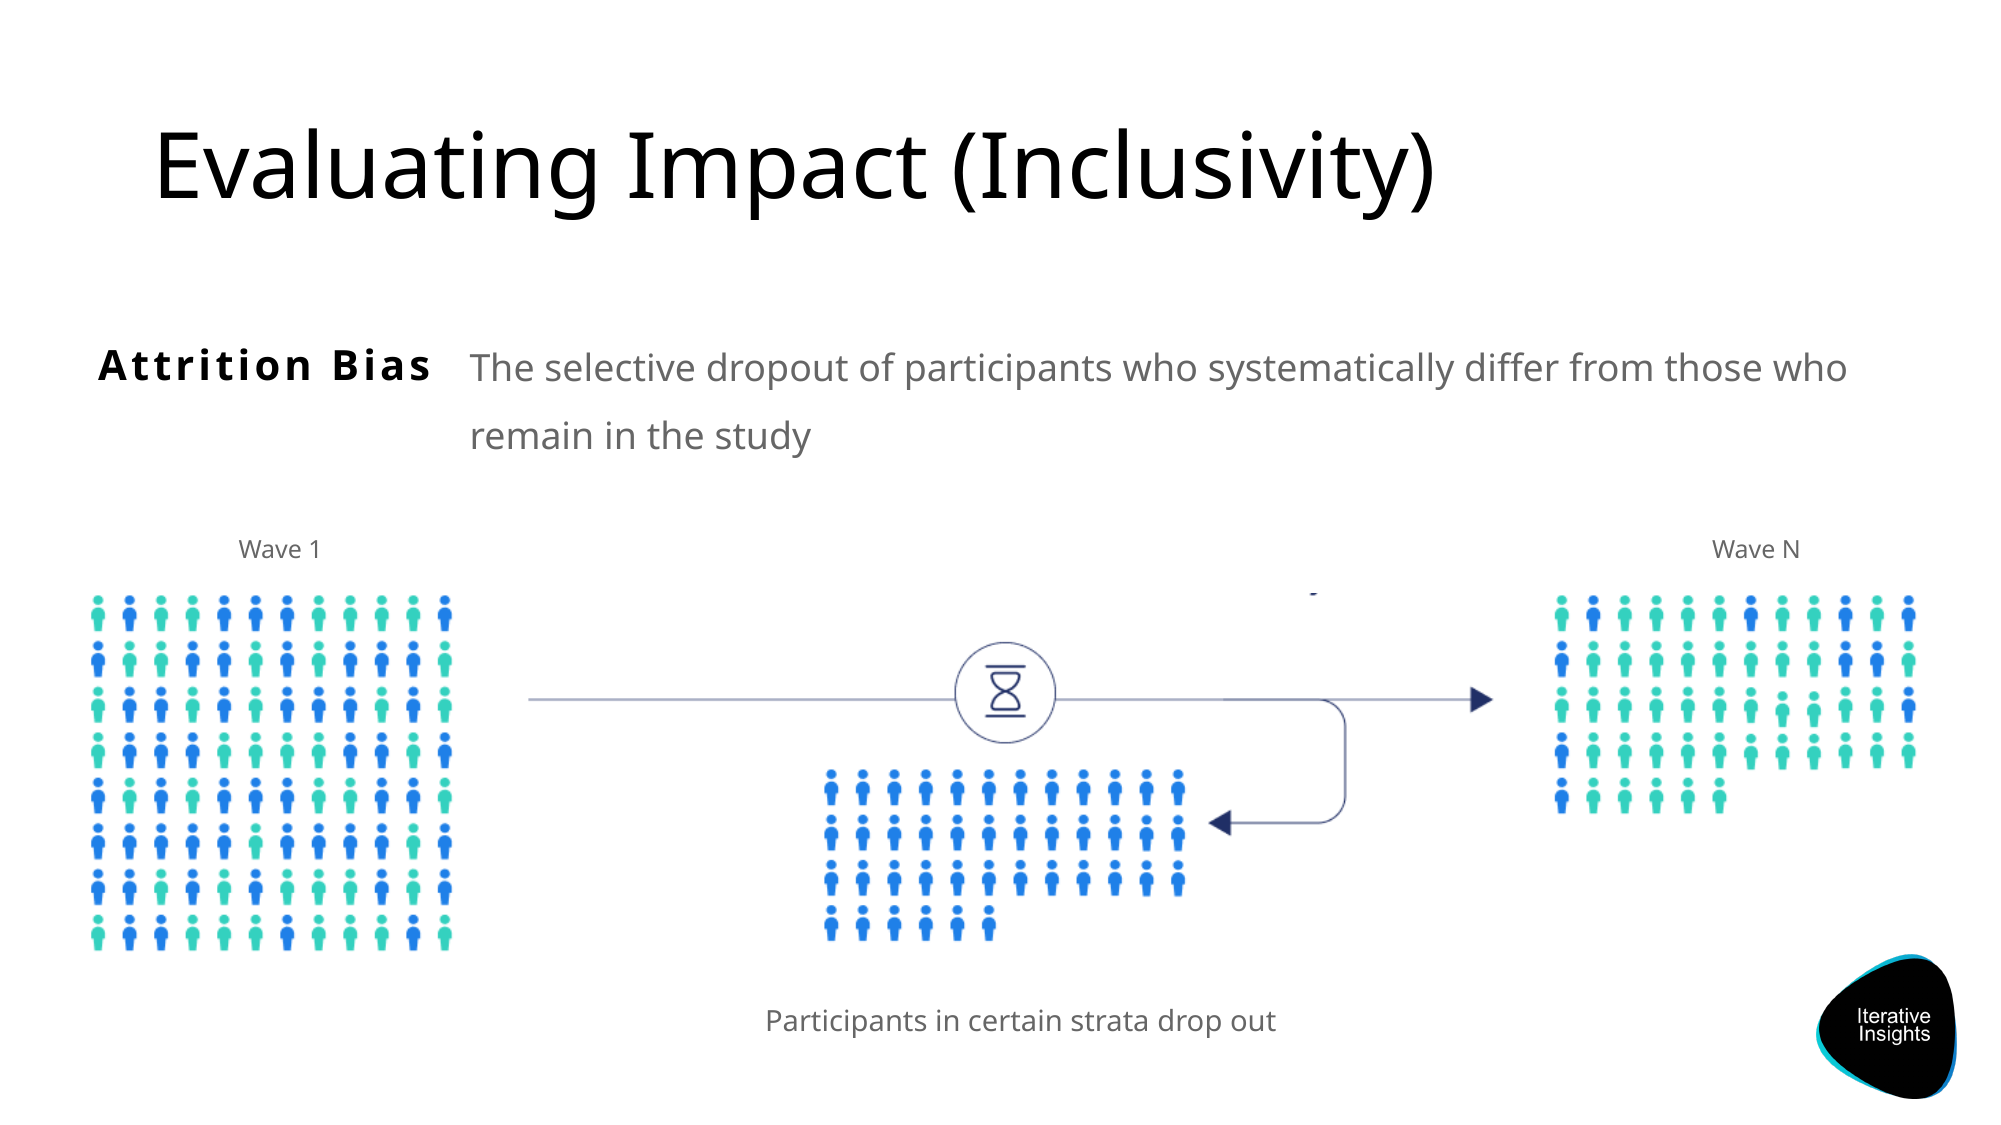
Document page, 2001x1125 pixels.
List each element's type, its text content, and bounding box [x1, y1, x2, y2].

text_box The selective dropout of participants who systematically differ from those who remain in the study [469, 321, 1933, 457]
title Evaluating Impact (Inclusivity) [137, 59, 1863, 278]
text_box Wave 1 [238, 518, 366, 564]
text_box Wave N [1712, 518, 1840, 564]
picture [34, 593, 1977, 1100]
text_box Participants in certain strata drop out [765, 984, 1335, 1037]
text_box Attrition Bias [83, 348, 446, 389]
